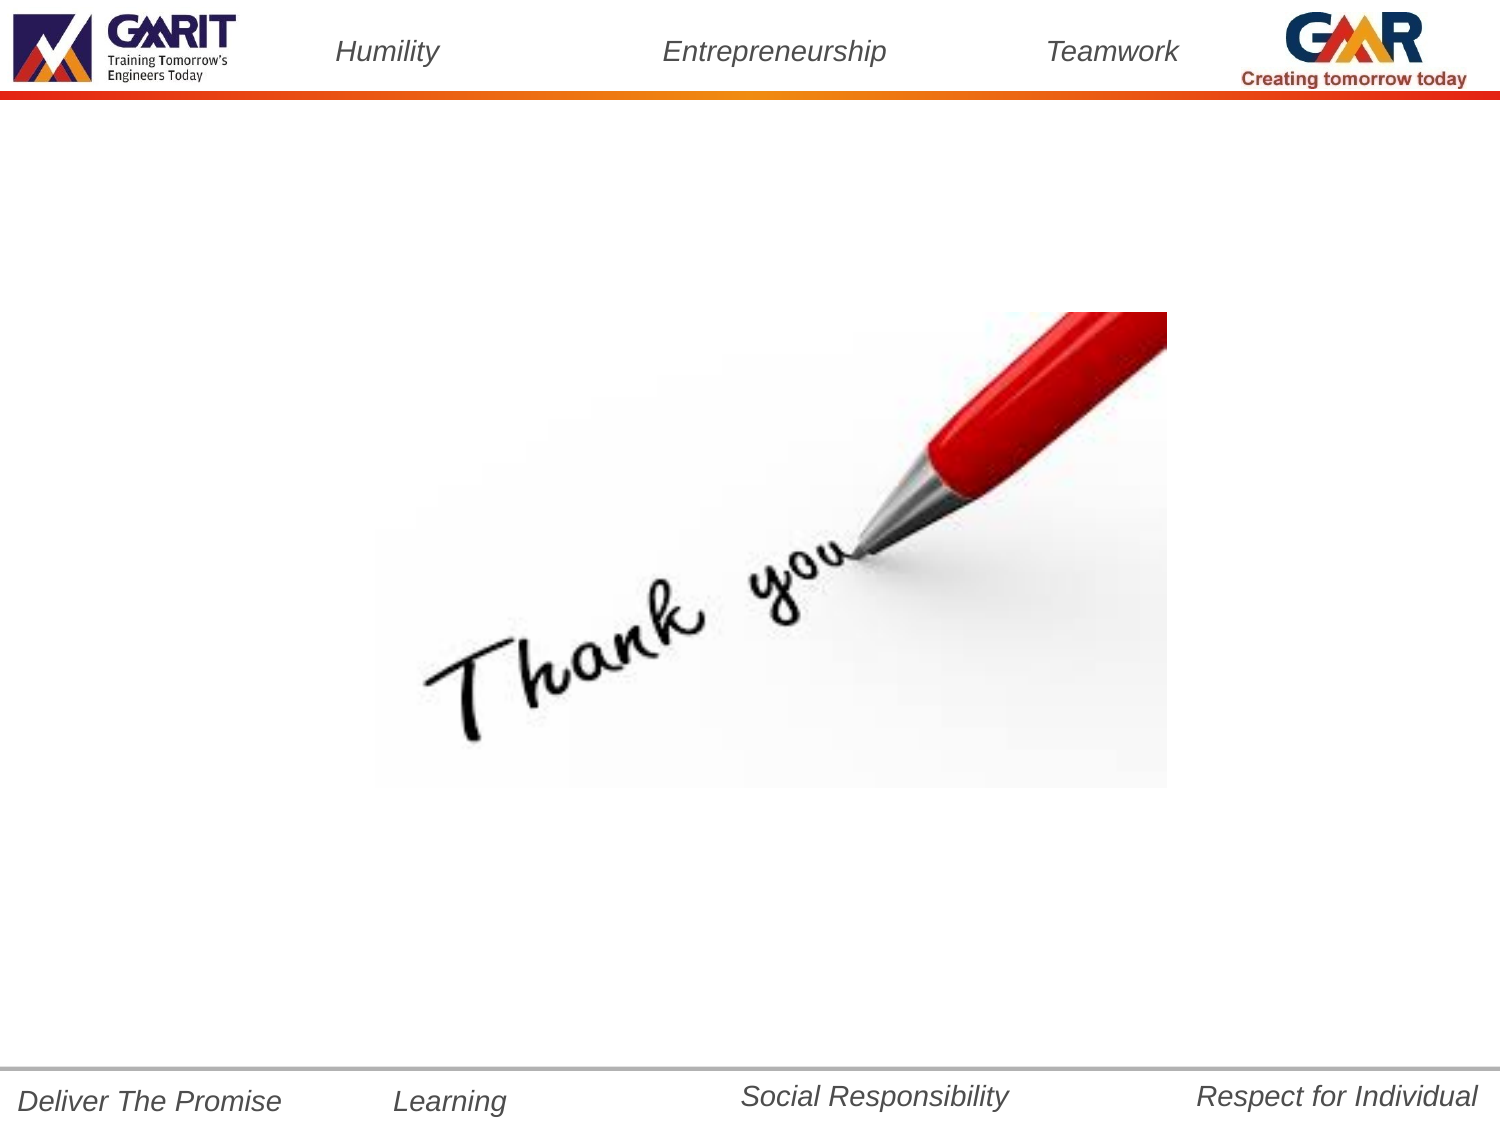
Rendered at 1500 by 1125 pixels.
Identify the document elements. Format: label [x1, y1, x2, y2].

picture [1241, 12, 1467, 89]
picture [374, 312, 1167, 788]
picture [7, 7, 240, 87]
